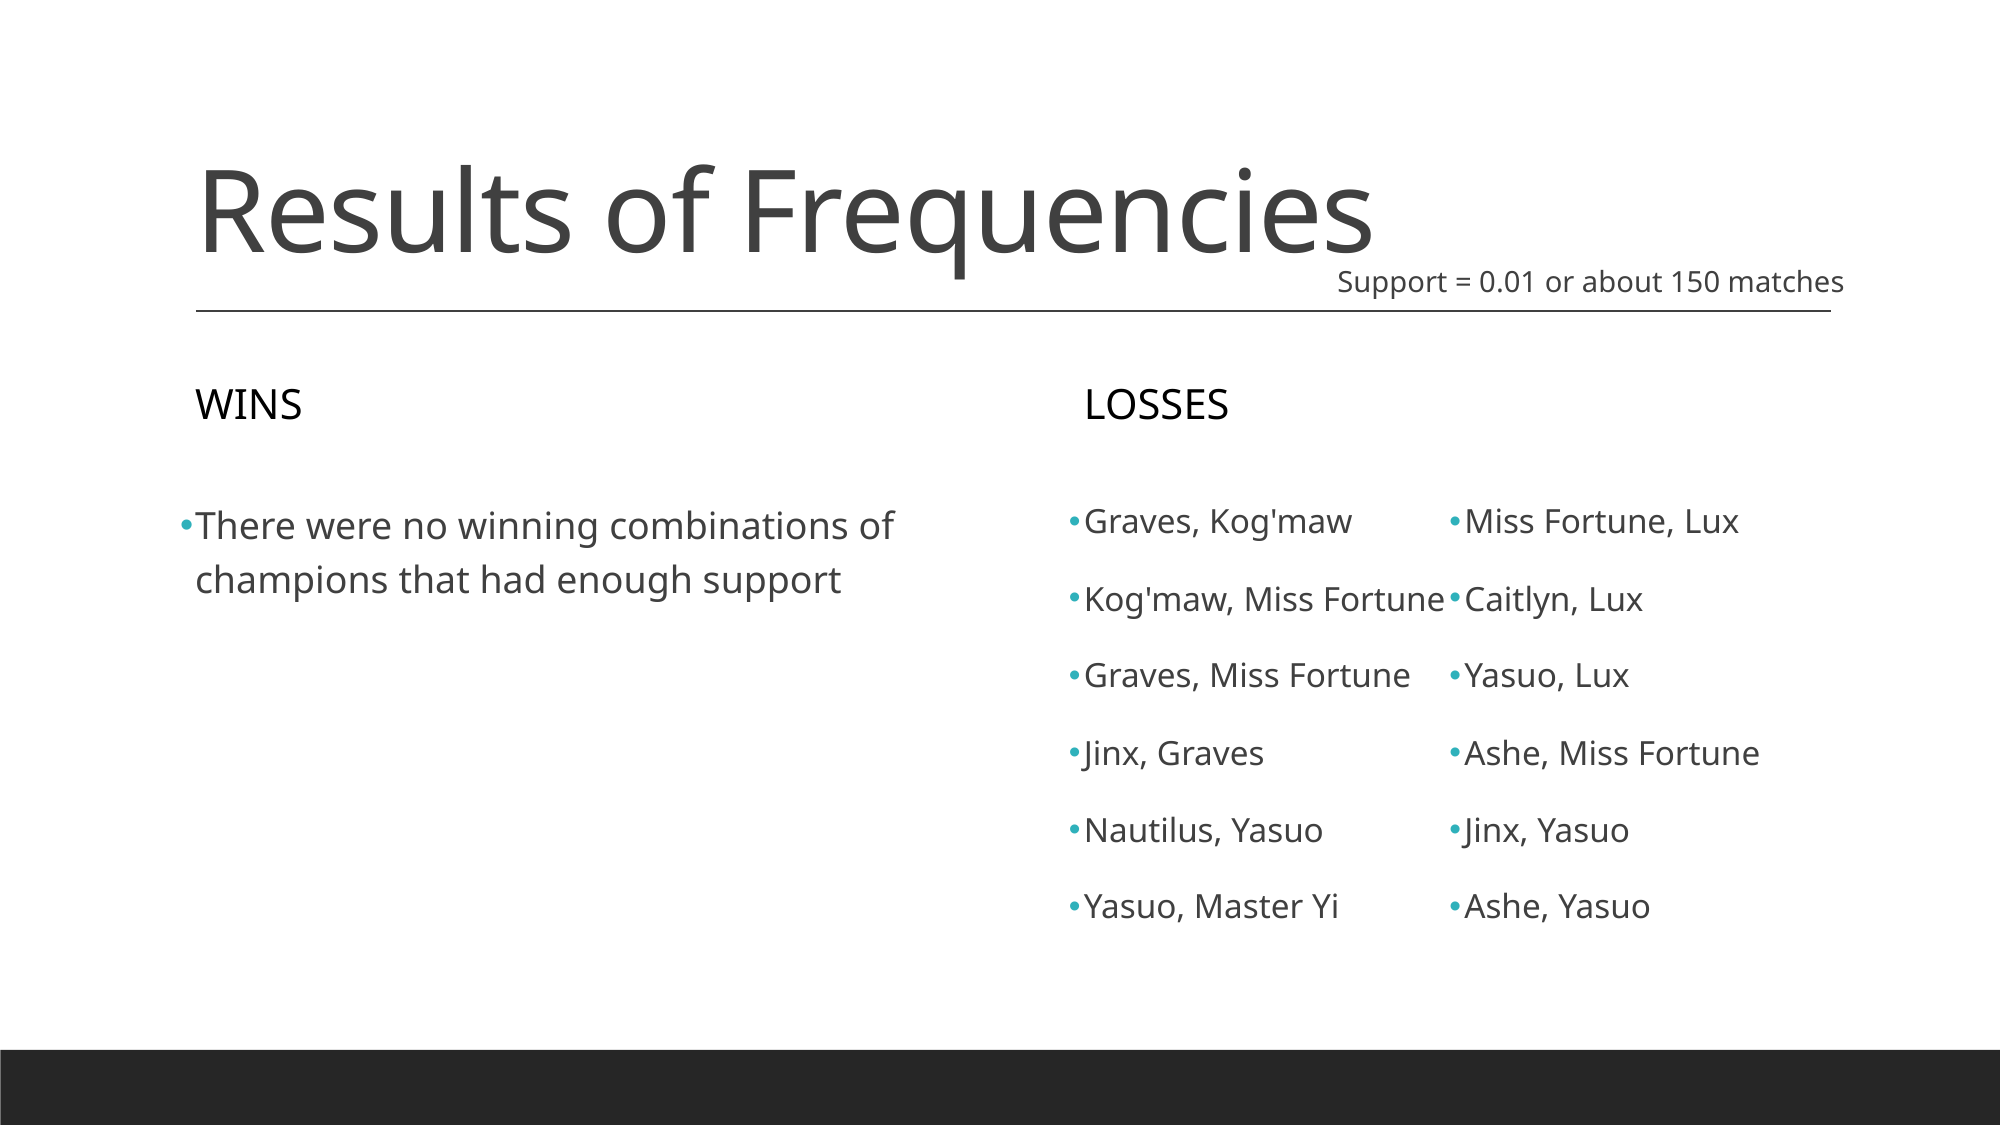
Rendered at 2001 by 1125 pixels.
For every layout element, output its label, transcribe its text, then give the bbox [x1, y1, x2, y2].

title Results of Frequencies [180, 47, 1830, 285]
list Graves, Kog'maw​ Kog'maw, Miss Fortune​ Graves, Miss Fortune​ Jinx, Graves​ Nautilus, Yasuo​ Yasuo, Master Yi​ Miss Fortune, Lux​ Caitlyn, Lux​ Yasuo, Lux​ Ashe, Miss Fortune​ Jinx, Yasuo​ Ashe, Yasuo​ [1068, 485, 1830, 963]
list Wins [180, 337, 942, 459]
text_box Support = 0.01 or about 150 matches [1337, 248, 1960, 312]
list Losses [1068, 337, 1830, 459]
list There were no winning combinations of champions that had enough support [180, 485, 942, 963]
